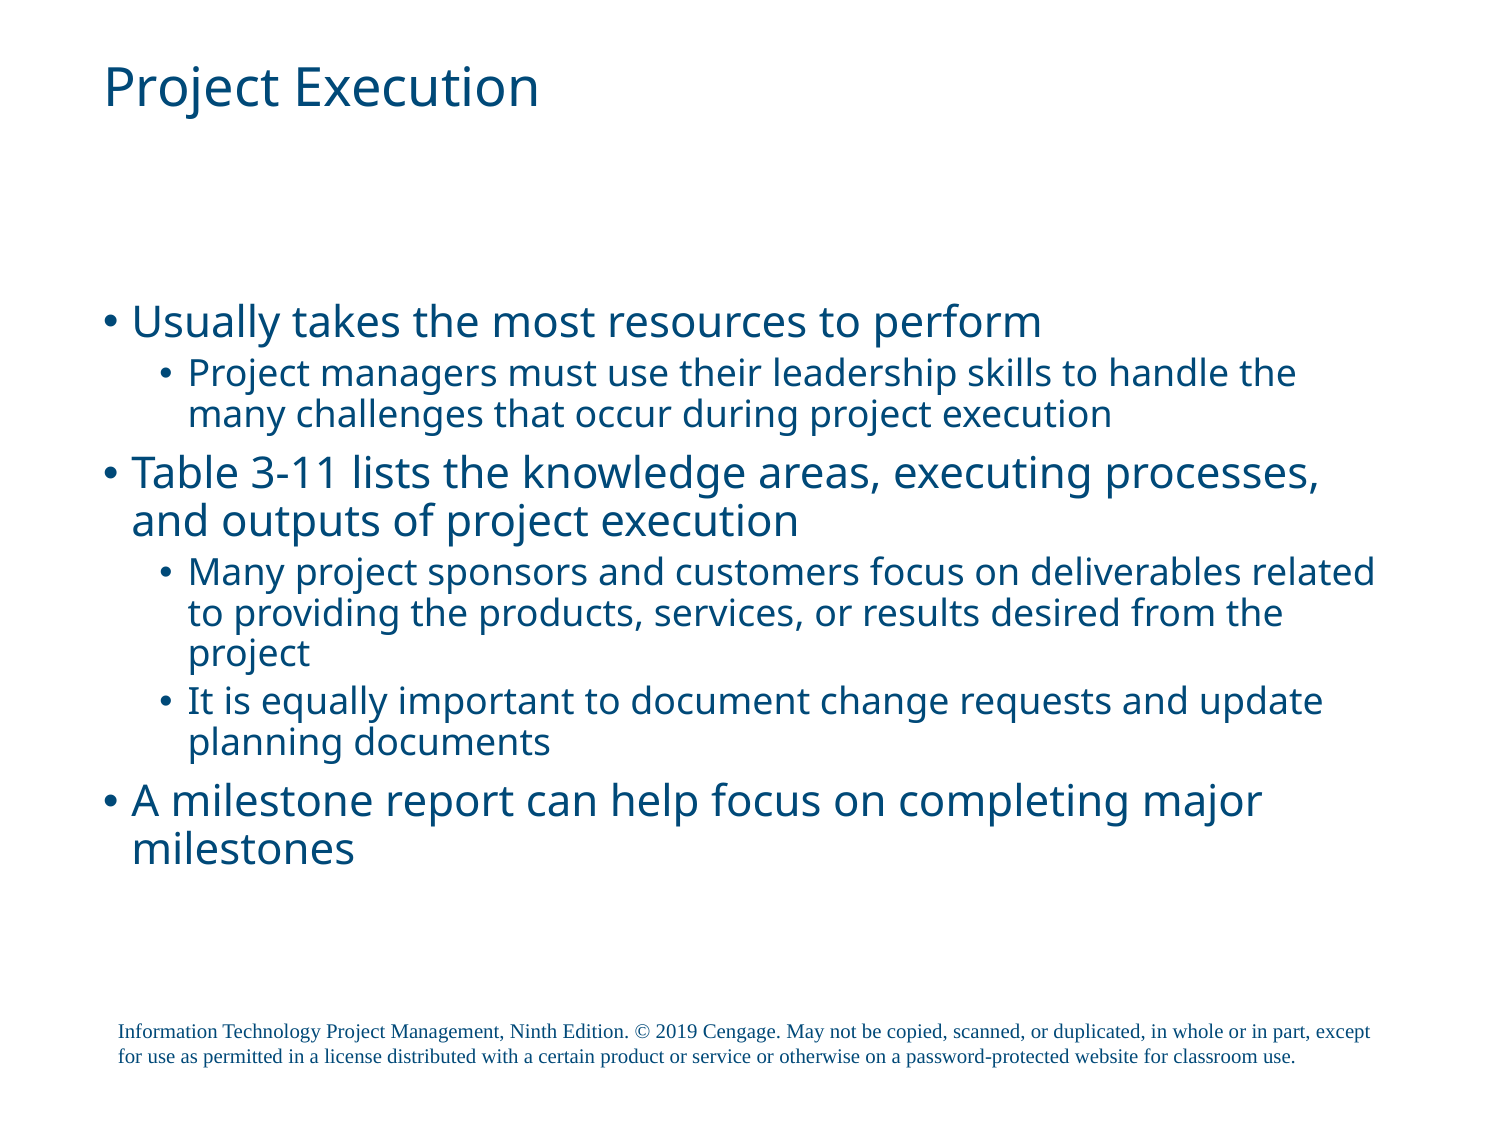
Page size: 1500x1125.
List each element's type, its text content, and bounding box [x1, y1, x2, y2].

list Usually takes the most resources to perform Project managers must use their leadership skills to handle the many challenges that occur during project execution Table 3-11 lists the knowledge areas, executing processes, and outputs of project execution Many project sponsors and customers focus on deliverables related to providing the products, services, or results desired from the project It is equally important to document change requests and update planning documents A milestone report can help focus on completing major milestones [103, 299, 1397, 1009]
title Project Execution [103, 59, 1397, 278]
footer Information Technology Project Management, Ninth Edition. © 2019 Cengage. May not be copied, scanned, or duplicated, in whole or in part, except for use as permitted in a license distributed with a certain product or service or otherwise on a password-protected website for classroom use. [103, 1009, 1397, 1070]
